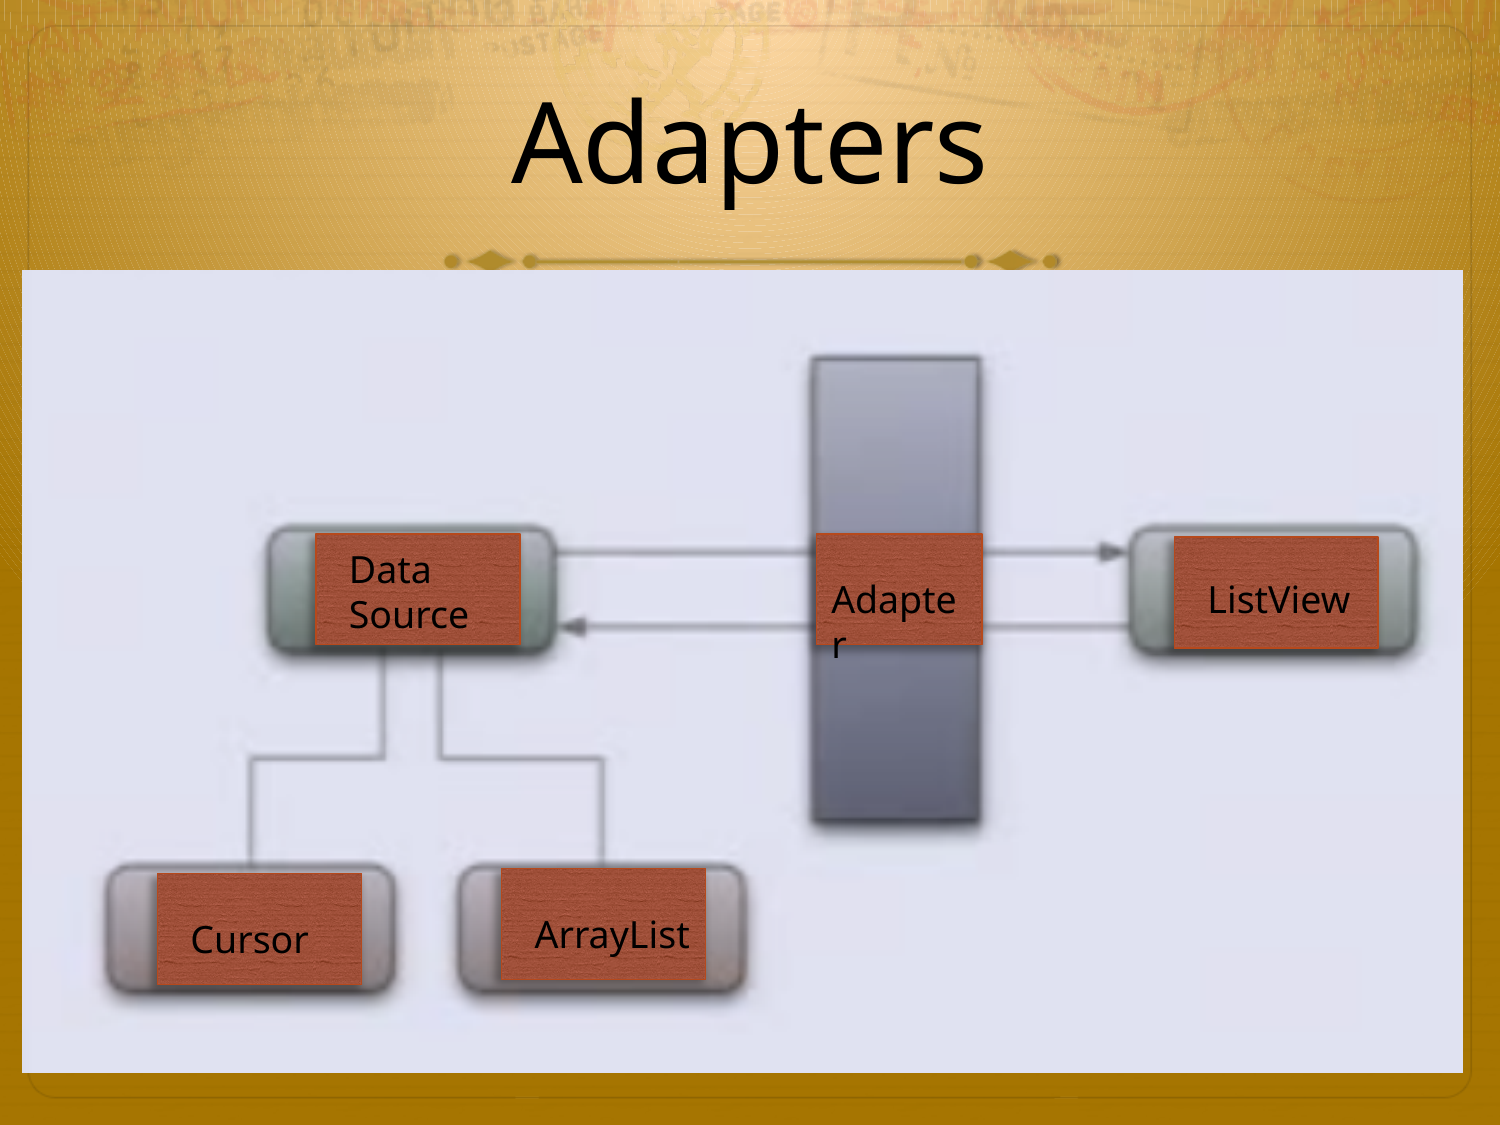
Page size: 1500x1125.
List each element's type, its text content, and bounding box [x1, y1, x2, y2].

title Adapters [93, 45, 1407, 233]
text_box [22, 270, 1463, 1073]
picture [0, 0, 1500, 1125]
